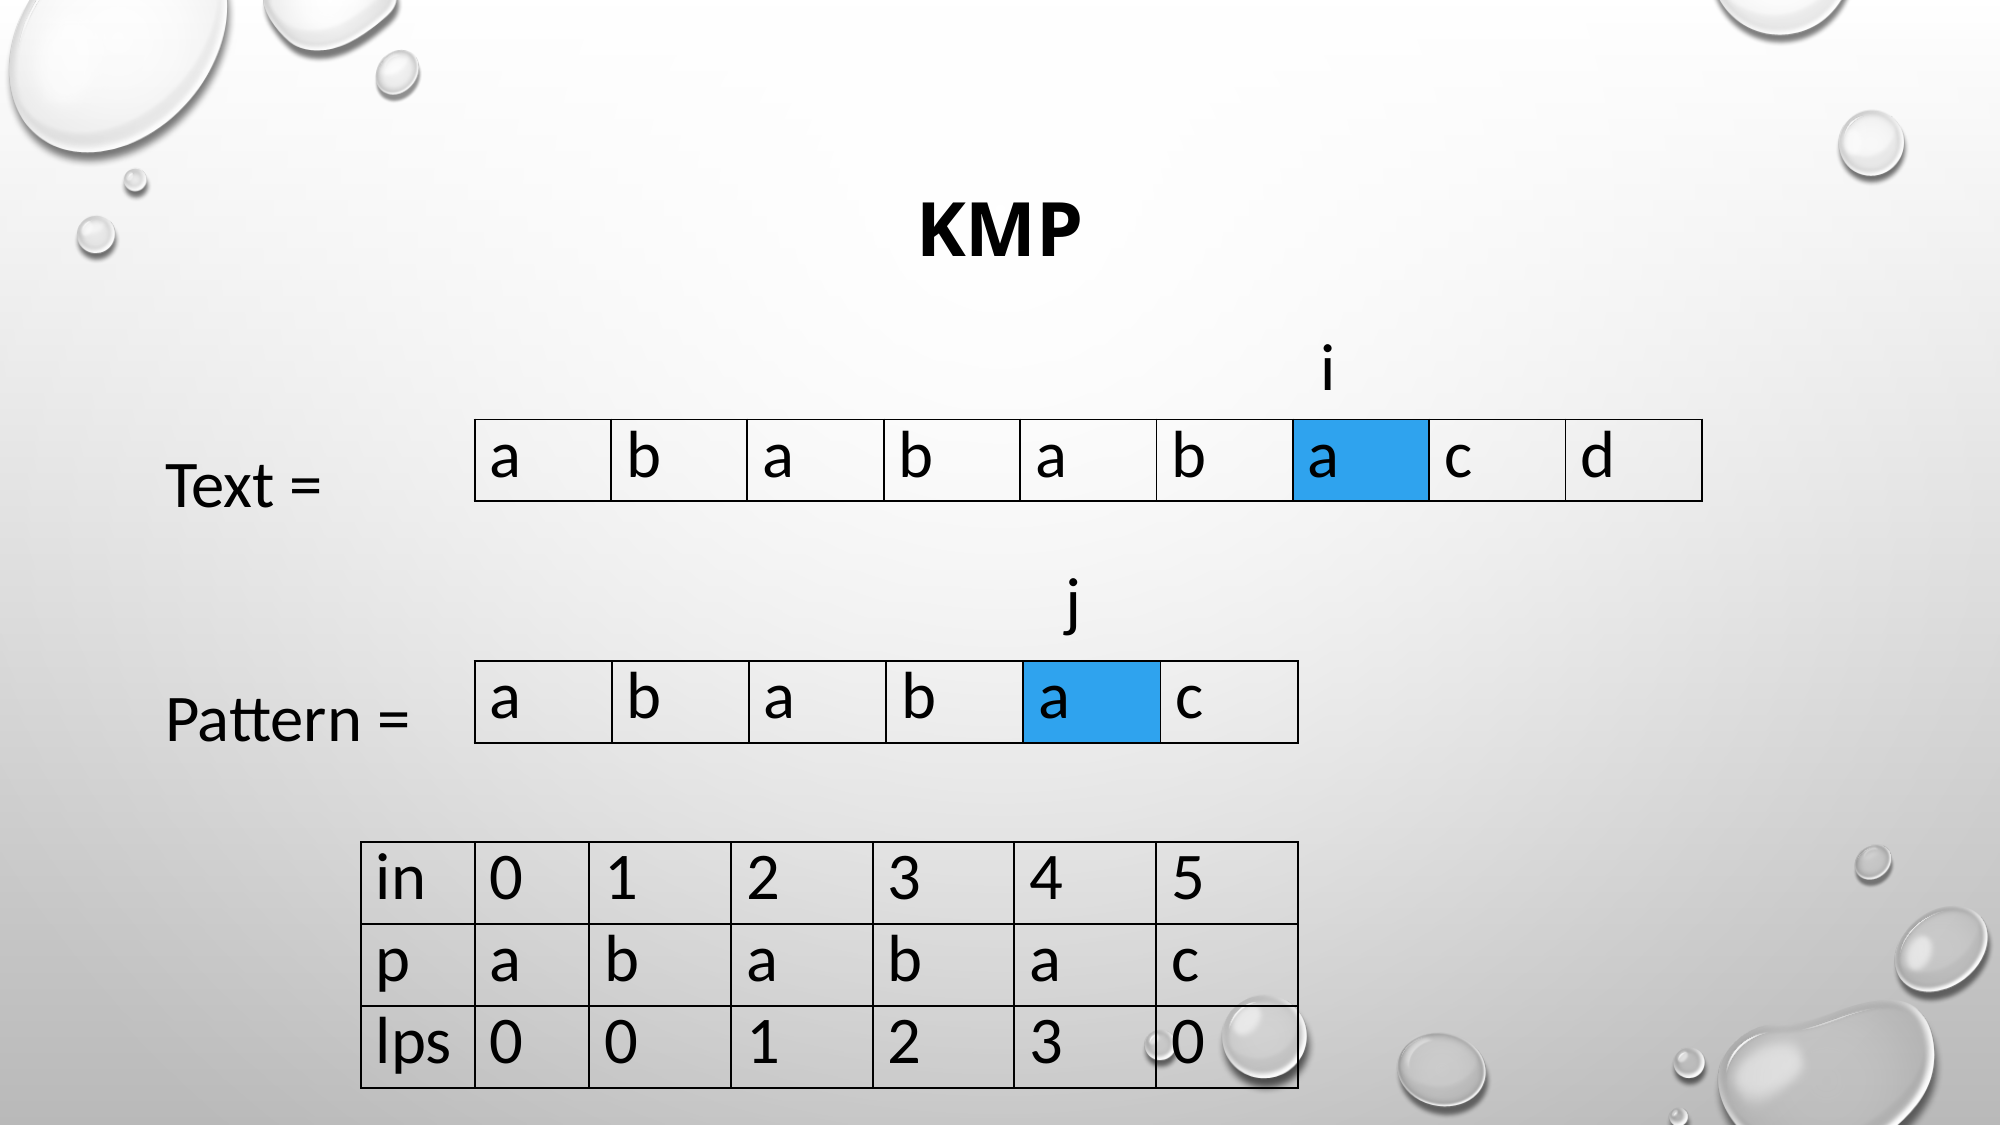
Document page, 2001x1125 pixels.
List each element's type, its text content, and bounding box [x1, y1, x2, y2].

table_header 2 [732, 843, 872, 923]
table_header 4 [1015, 843, 1155, 923]
table_header 0 [476, 843, 588, 923]
table_header a [748, 420, 883, 500]
table_header a [476, 662, 611, 742]
table_cell a [732, 925, 872, 1005]
table_header a [476, 420, 610, 500]
table_cell 1 [732, 1007, 872, 1087]
table_header 1 [590, 843, 730, 923]
table_header b [613, 662, 748, 742]
table_cell p [362, 925, 474, 1005]
table_cell 2 [874, 1007, 1013, 1087]
table_header a [750, 662, 885, 742]
table_cell b [874, 925, 1013, 1005]
table_header 3 [874, 843, 1013, 923]
picture [0, 0, 2000, 1125]
table_cell lps [362, 1007, 474, 1087]
table_header a [1021, 420, 1156, 500]
table_header b [1157, 420, 1292, 500]
table_cell a [1015, 925, 1155, 1005]
table_header 5 [1157, 843, 1297, 923]
table_header c [1430, 420, 1565, 500]
table_cell 0 [476, 1007, 588, 1087]
list i Text = j Pattern = [150, 299, 1896, 1087]
table_header a [1024, 662, 1160, 742]
table_cell c [1157, 925, 1297, 1005]
table_header b [885, 420, 1019, 500]
table_cell 0 [590, 1007, 730, 1087]
table_header d [1566, 420, 1701, 500]
table_header a [1294, 420, 1428, 500]
table_cell b [590, 925, 730, 1005]
table_header c [1161, 662, 1297, 742]
table_cell 3 [1015, 1007, 1155, 1087]
table_header b [887, 662, 1022, 742]
table_header b [612, 420, 746, 500]
table_header in [362, 843, 474, 923]
table_cell a [476, 925, 588, 1005]
title kmp [149, 101, 1851, 364]
table_cell 0 [1157, 1007, 1297, 1087]
